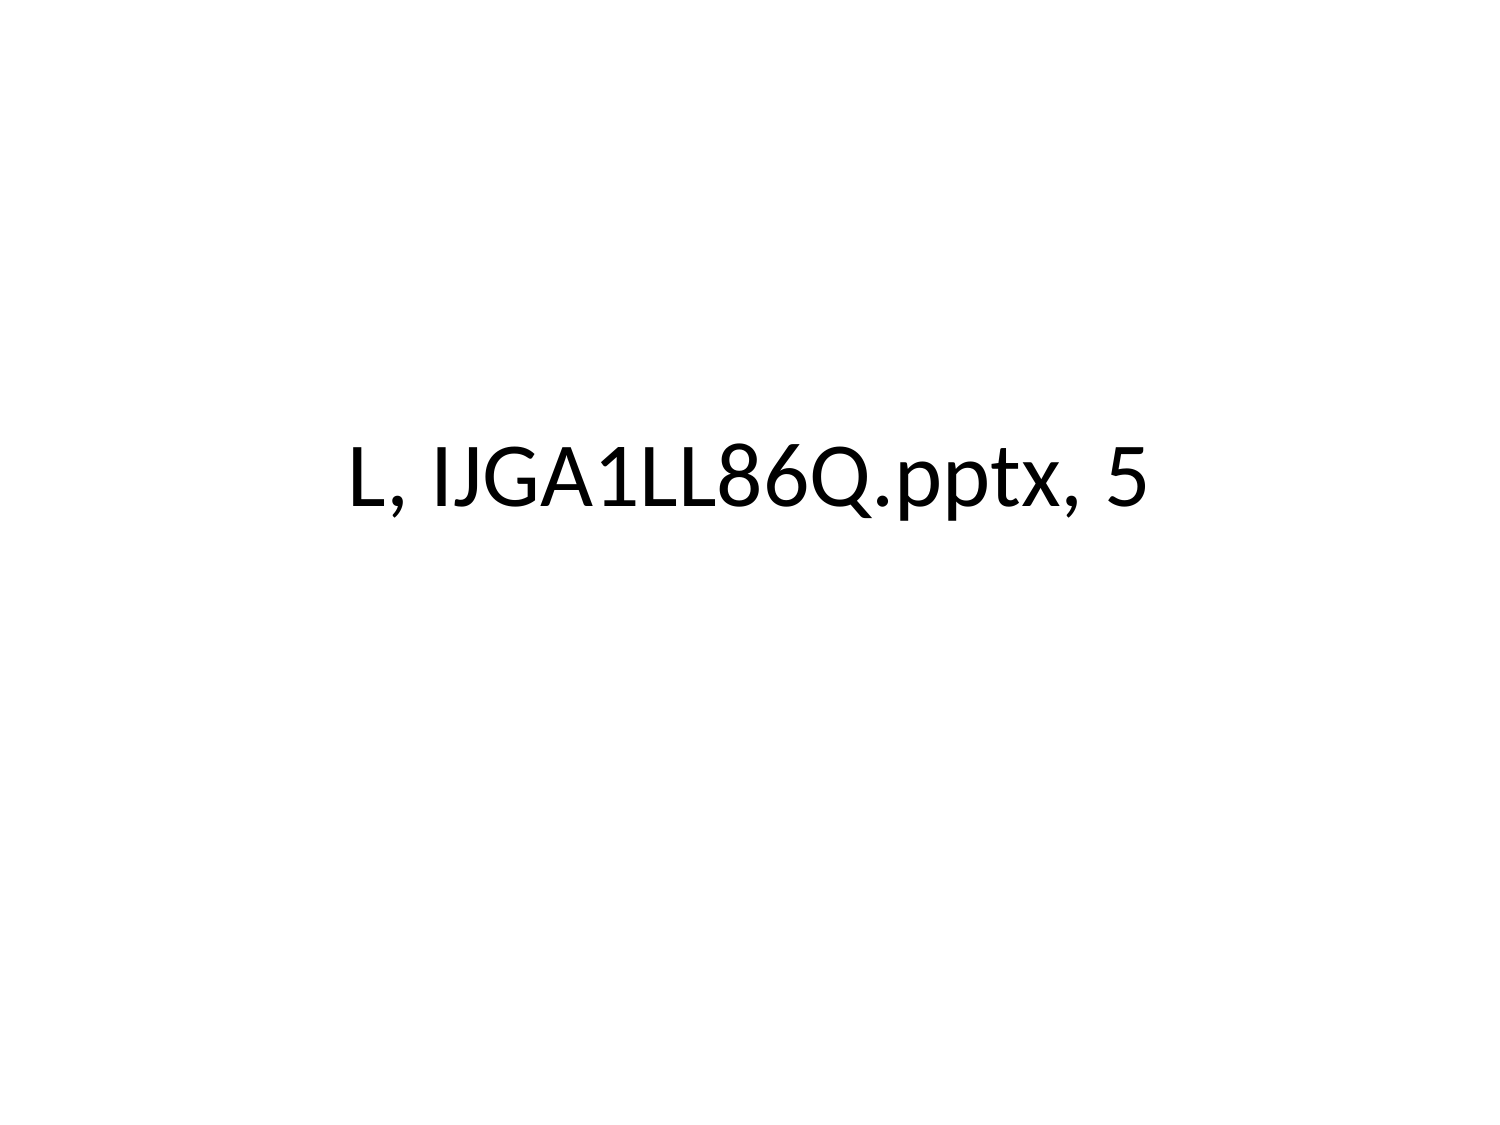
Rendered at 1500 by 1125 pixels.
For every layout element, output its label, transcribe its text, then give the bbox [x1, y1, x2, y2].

title L, IJGA1LL86Q.pptx, 5 [112, 349, 1388, 591]
